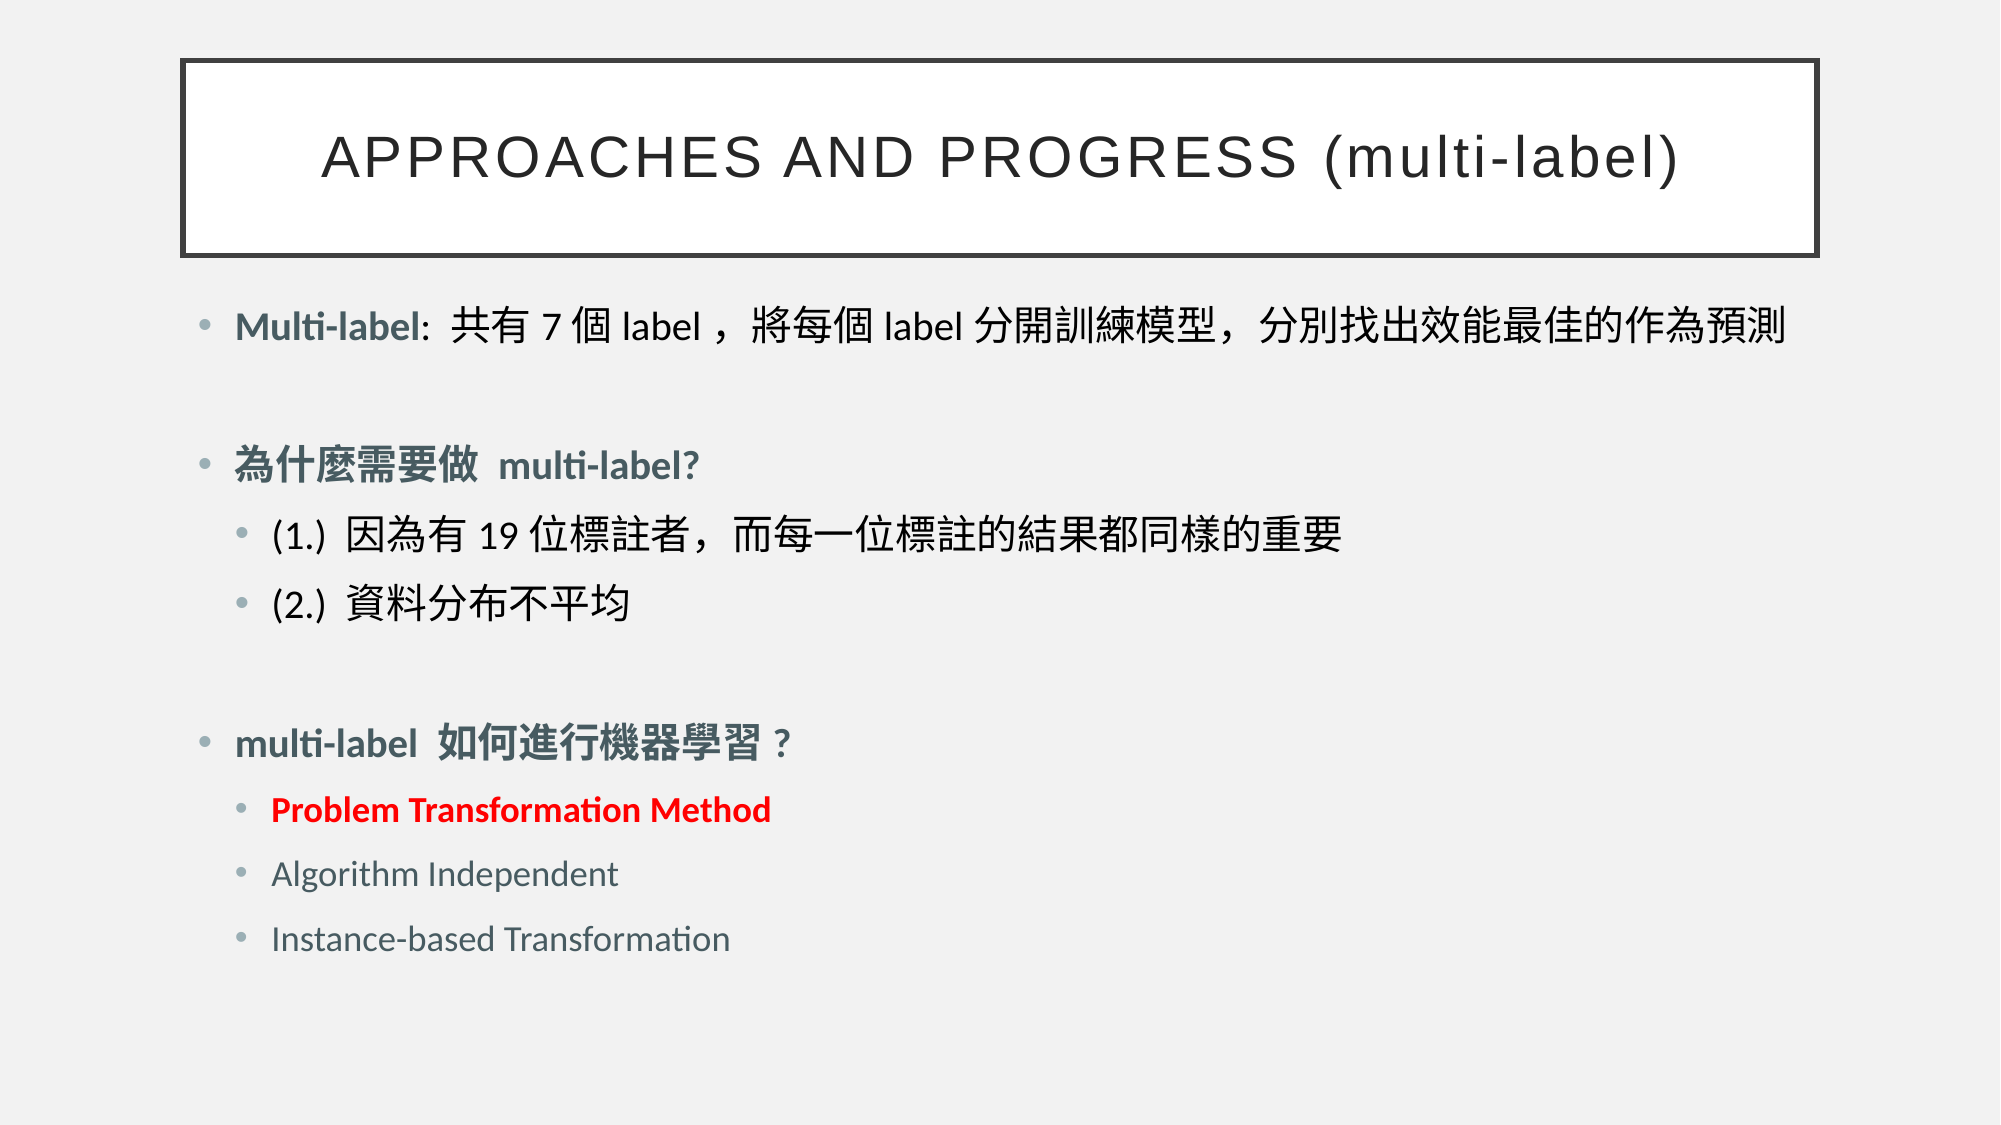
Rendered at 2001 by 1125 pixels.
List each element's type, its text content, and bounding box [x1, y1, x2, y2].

title Approaches and Progress (multi-label) [180, 58, 1820, 258]
text_box Multi-label: 共有7個label，將每個label分開訓練模型，分別找出效能最佳的作為預測 為什麼需要做 multi-label? (1.) 因為有19位標註者，而每一位標註的結果都同樣的重要 (2.) 資料分布不平均 multi-label 如何進行機器學習? Problem Transformation Method Algorithm Independent Instance-based Transformation [183, 292, 1817, 987]
